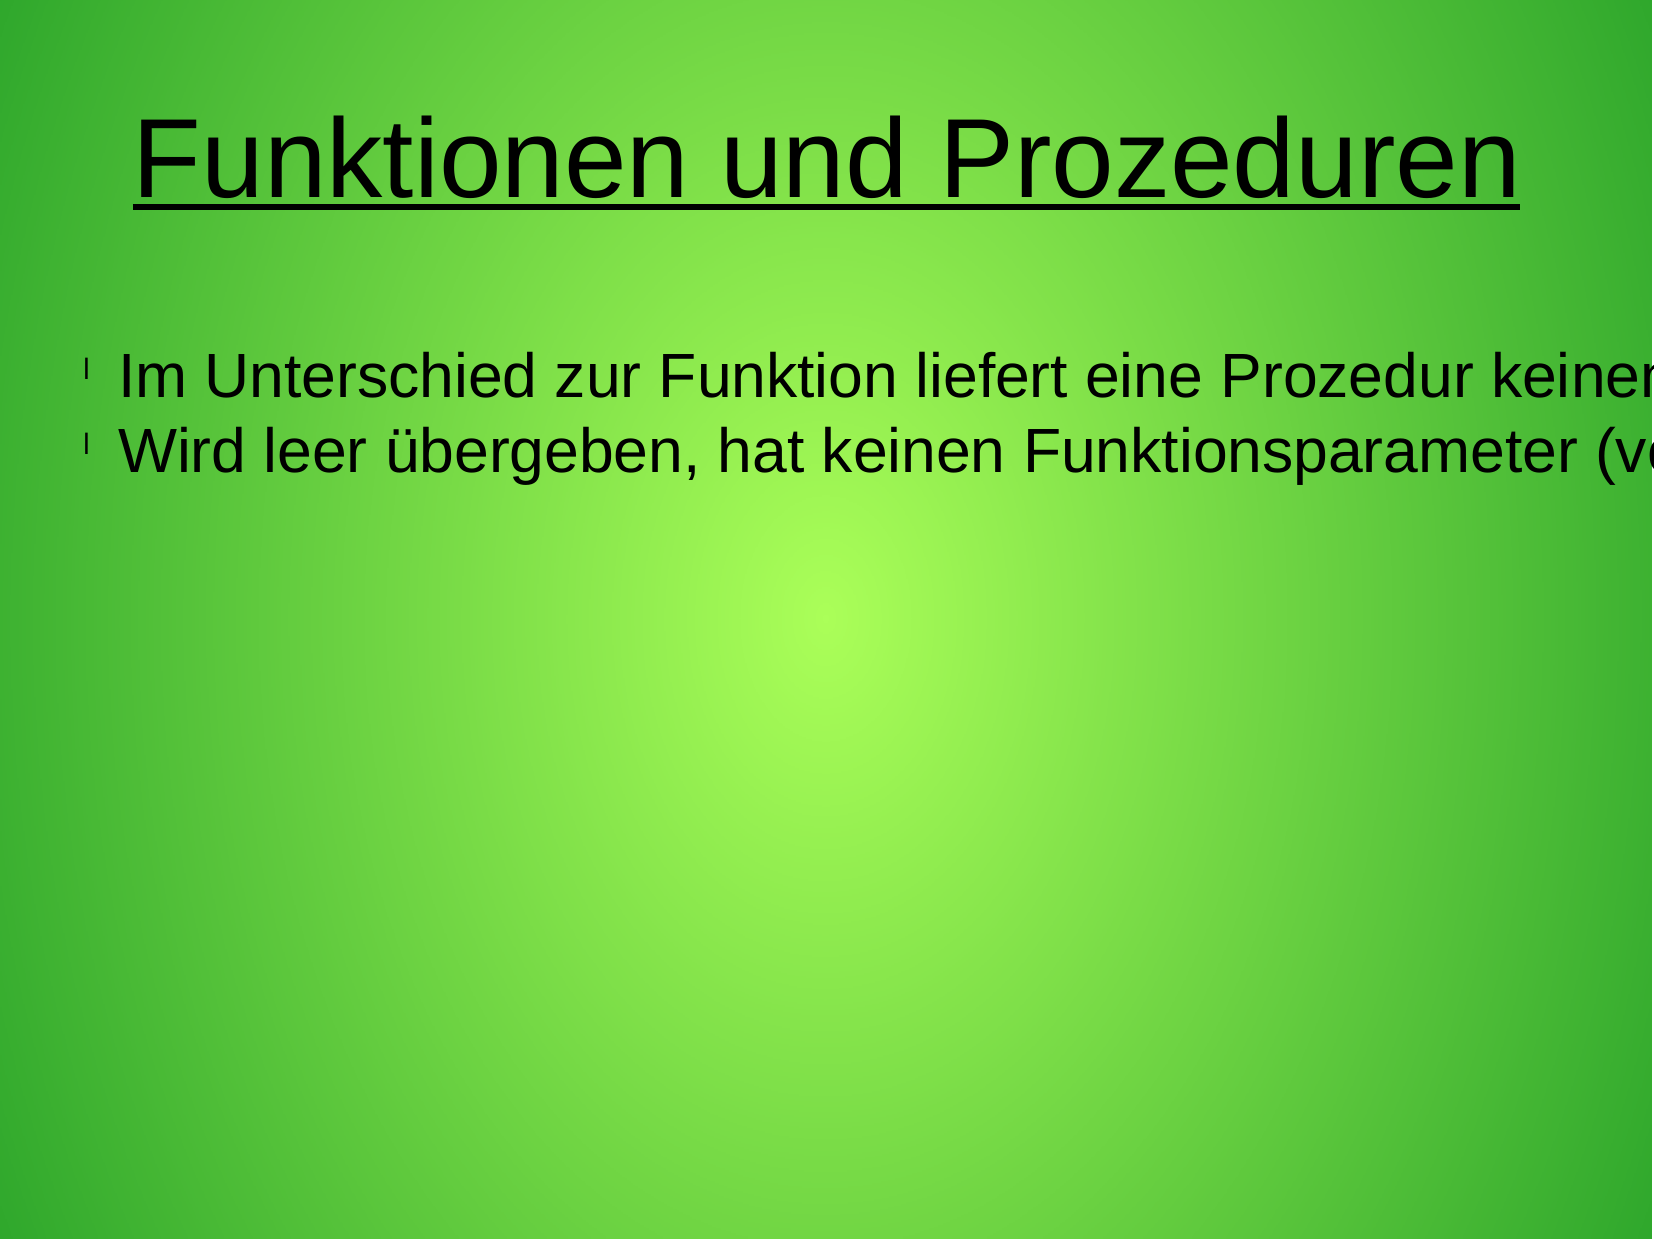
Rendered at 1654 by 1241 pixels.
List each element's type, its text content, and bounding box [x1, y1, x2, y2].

text_box Im Unterschied zur Funktion liefert eine Prozedur keinen Rückgabewert auf direktem Weg! Wird leer übergeben, hat keinen Funktionsparameter (void) [82, 290, 1571, 1010]
text_box Funktionen und Prozeduren [82, 49, 1571, 257]
